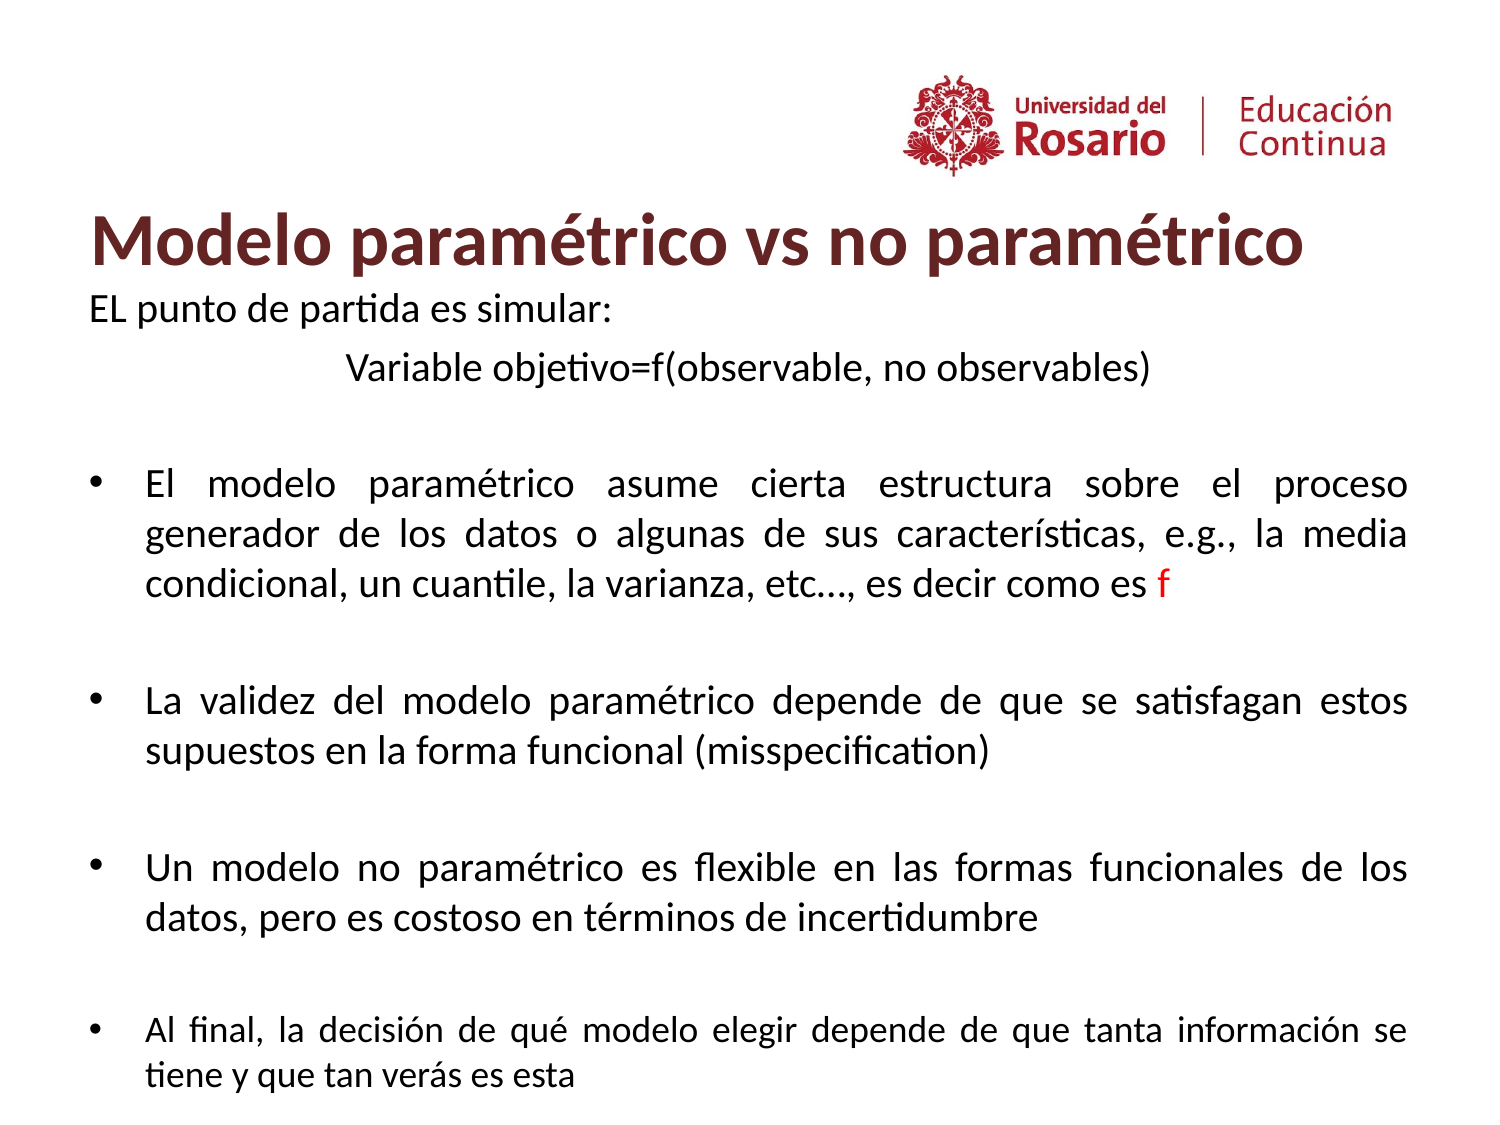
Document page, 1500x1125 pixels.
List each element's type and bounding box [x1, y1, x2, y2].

list [0, 0, 1499, 1124]
